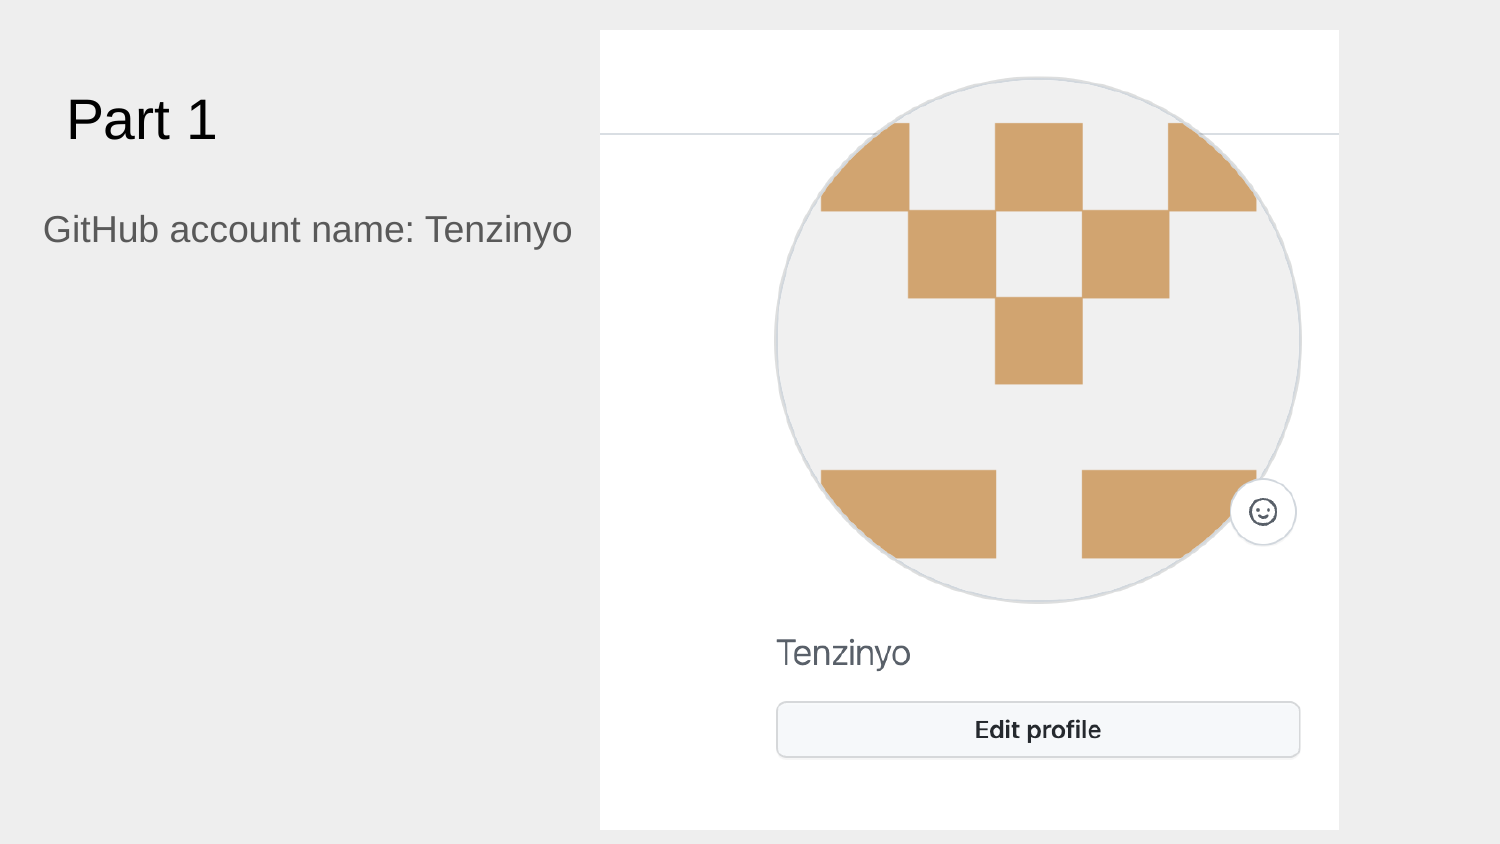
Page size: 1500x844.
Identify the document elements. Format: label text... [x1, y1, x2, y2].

picture [600, 30, 1339, 831]
list GitHub account name: Tenzinyo [27, 187, 595, 310]
title Part 1 [51, 72, 458, 167]
